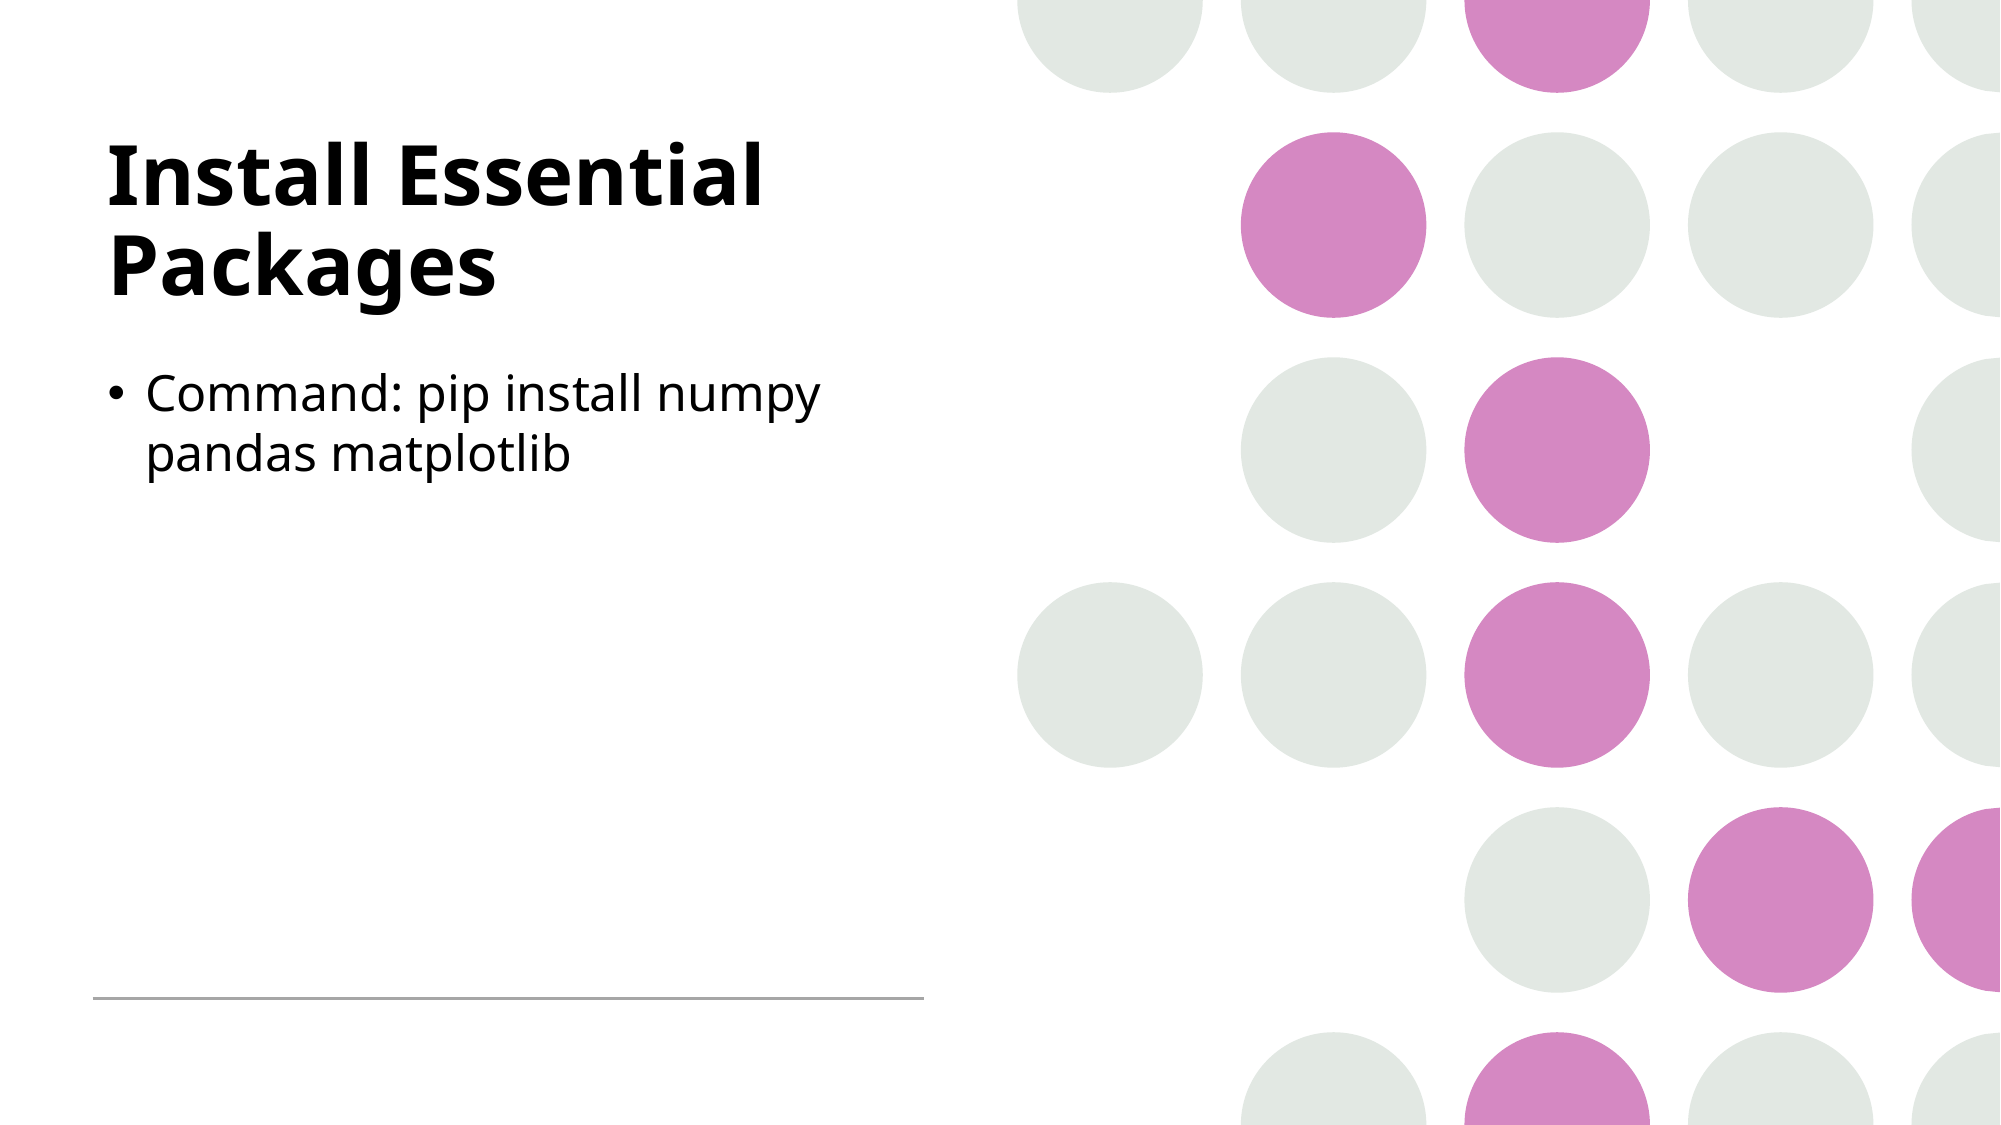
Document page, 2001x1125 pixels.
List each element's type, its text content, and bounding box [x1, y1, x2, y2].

text_box [0, 0, 1017, 1125]
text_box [1017, 0, 2000, 1125]
title Install Essential Packages [92, 126, 924, 335]
list Command: pip install numpy pandas matplotlib [92, 354, 924, 946]
